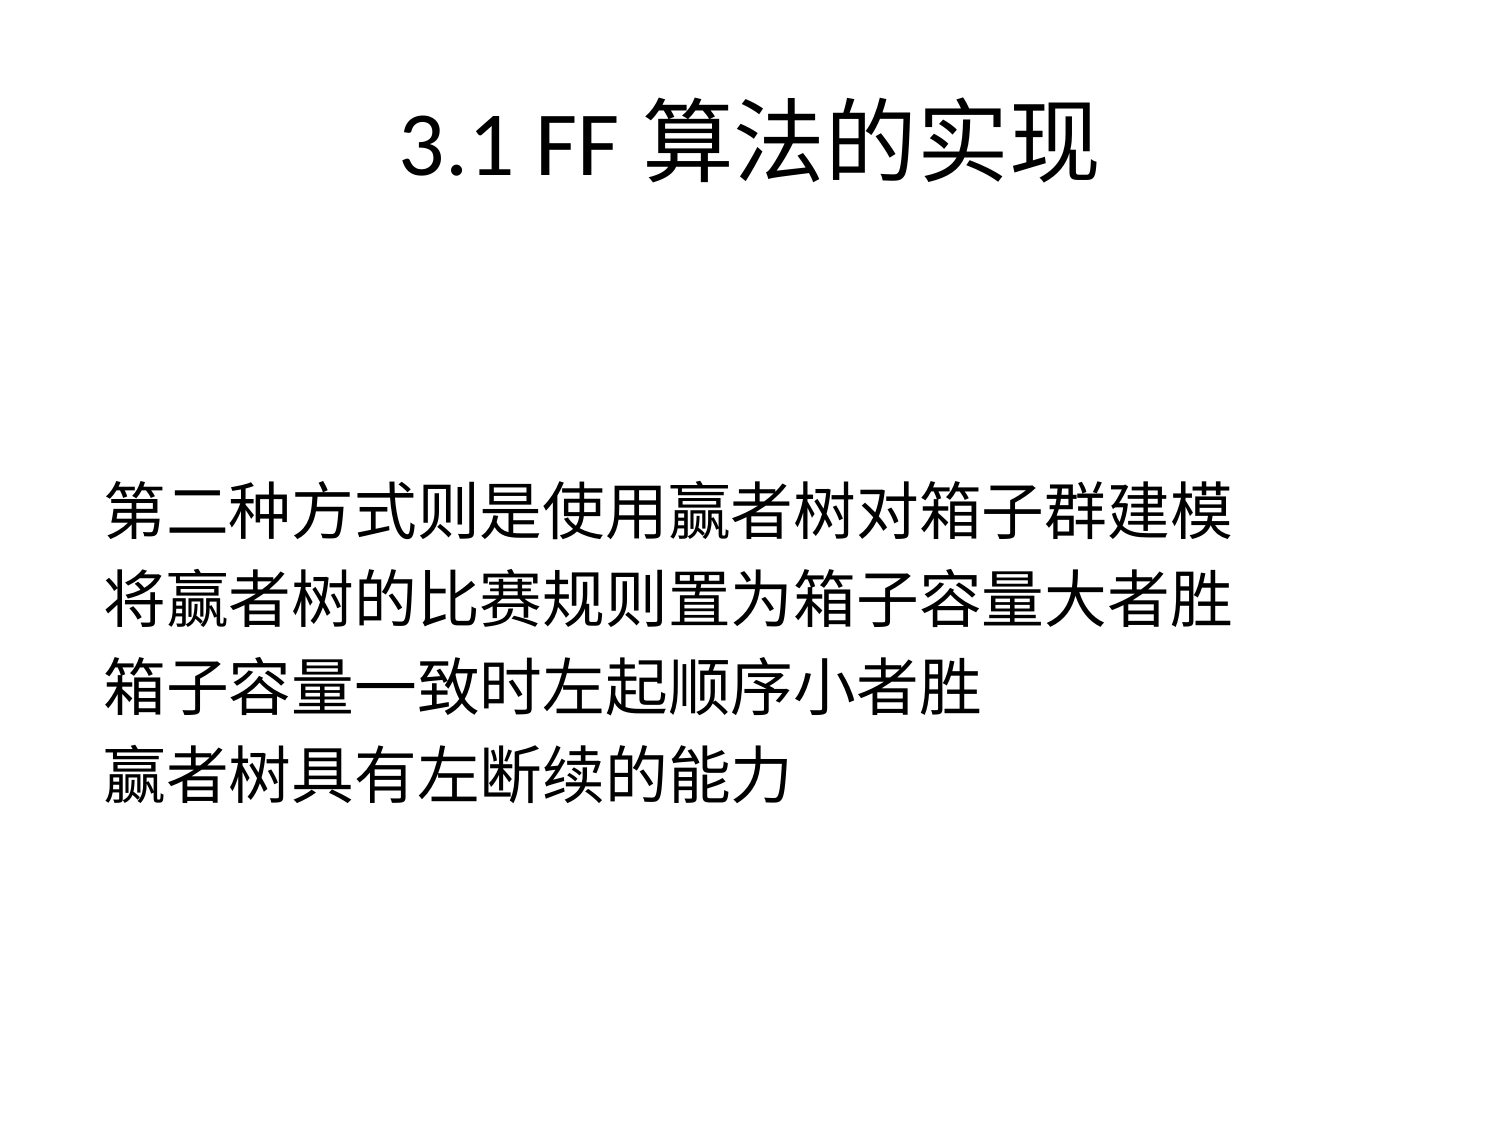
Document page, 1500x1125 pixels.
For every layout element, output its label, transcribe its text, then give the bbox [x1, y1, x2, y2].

list 第二种方式则是使用赢者树对箱子群建模 将赢者树的比赛规则置为箱子容量大者胜 箱子容量一致时左起顺序小者胜 赢者树具有左断续的能力 [88, 113, 1439, 821]
title 3.1 FF算法的实现 [75, 45, 1425, 233]
